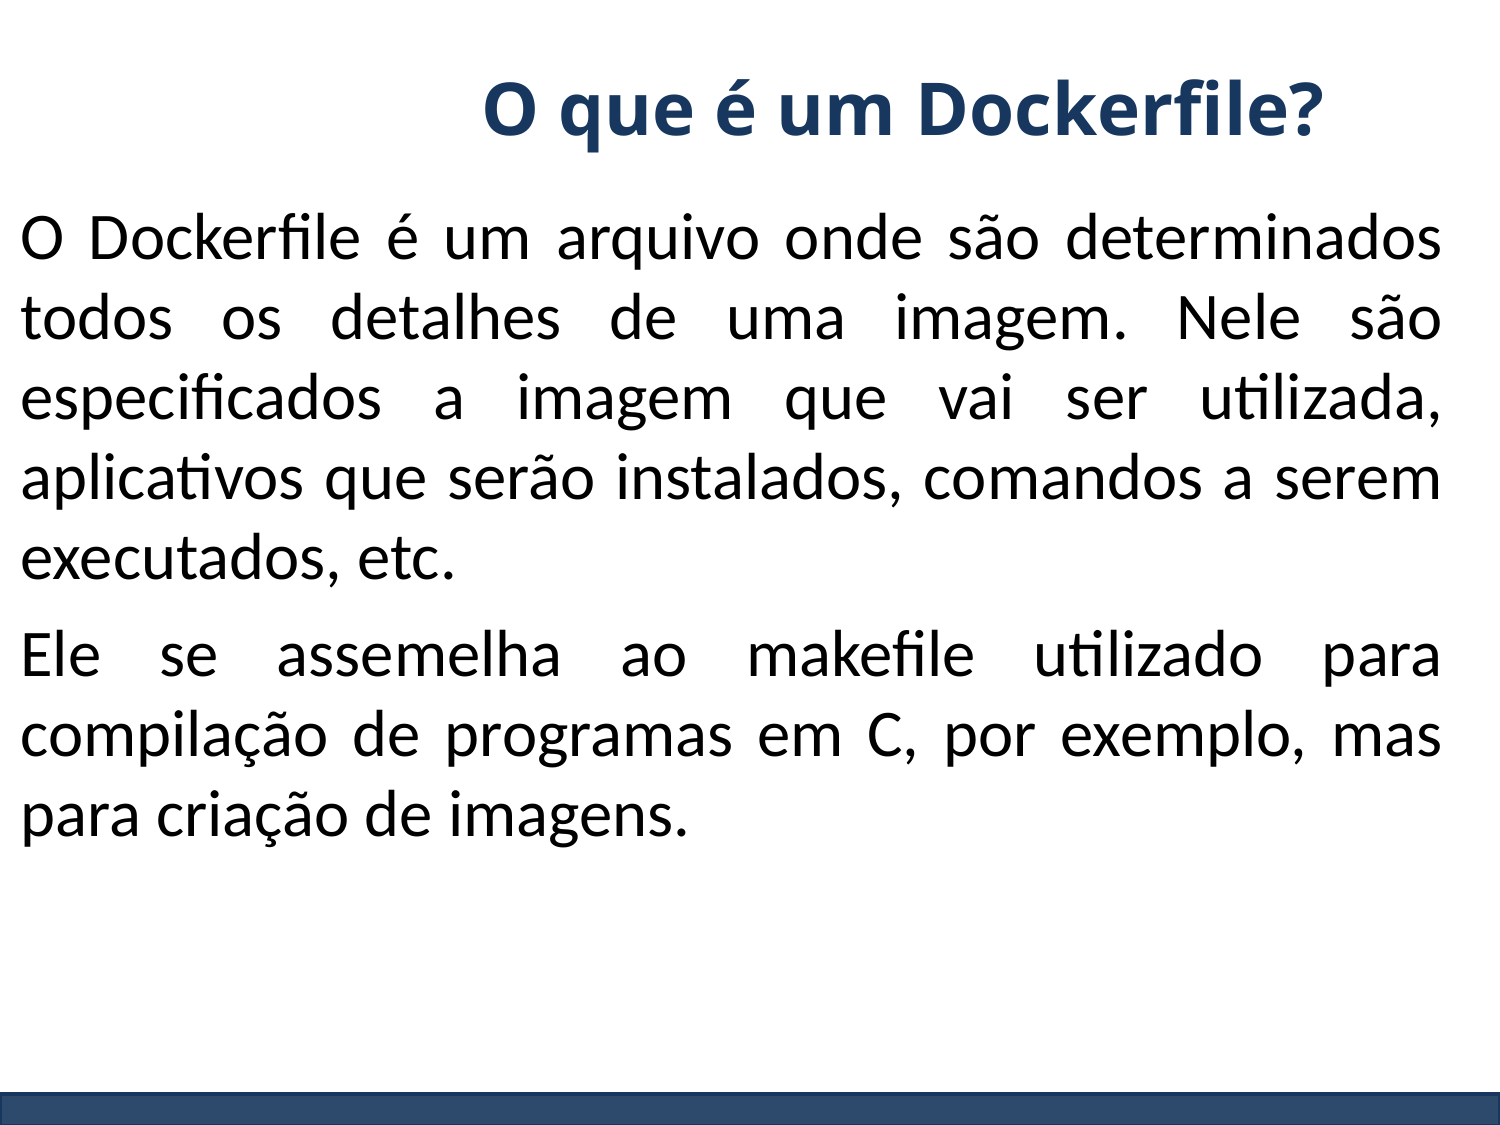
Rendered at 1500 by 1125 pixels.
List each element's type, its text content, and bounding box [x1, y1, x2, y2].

text_box O que é um Dockerfile? [466, 54, 1459, 185]
text_box O Dockerfile é um arquivo onde são determinados todos os detalhes de uma imagem. Nele são especificados a imagem que vai ser utilizada, aplicativos que serão instalados, comandos a serem executados, etc. Ele se assemelha ao makefile utilizado para compilação de programas em C, por exemplo, mas para criação de imagens. [5, 185, 1459, 387]
